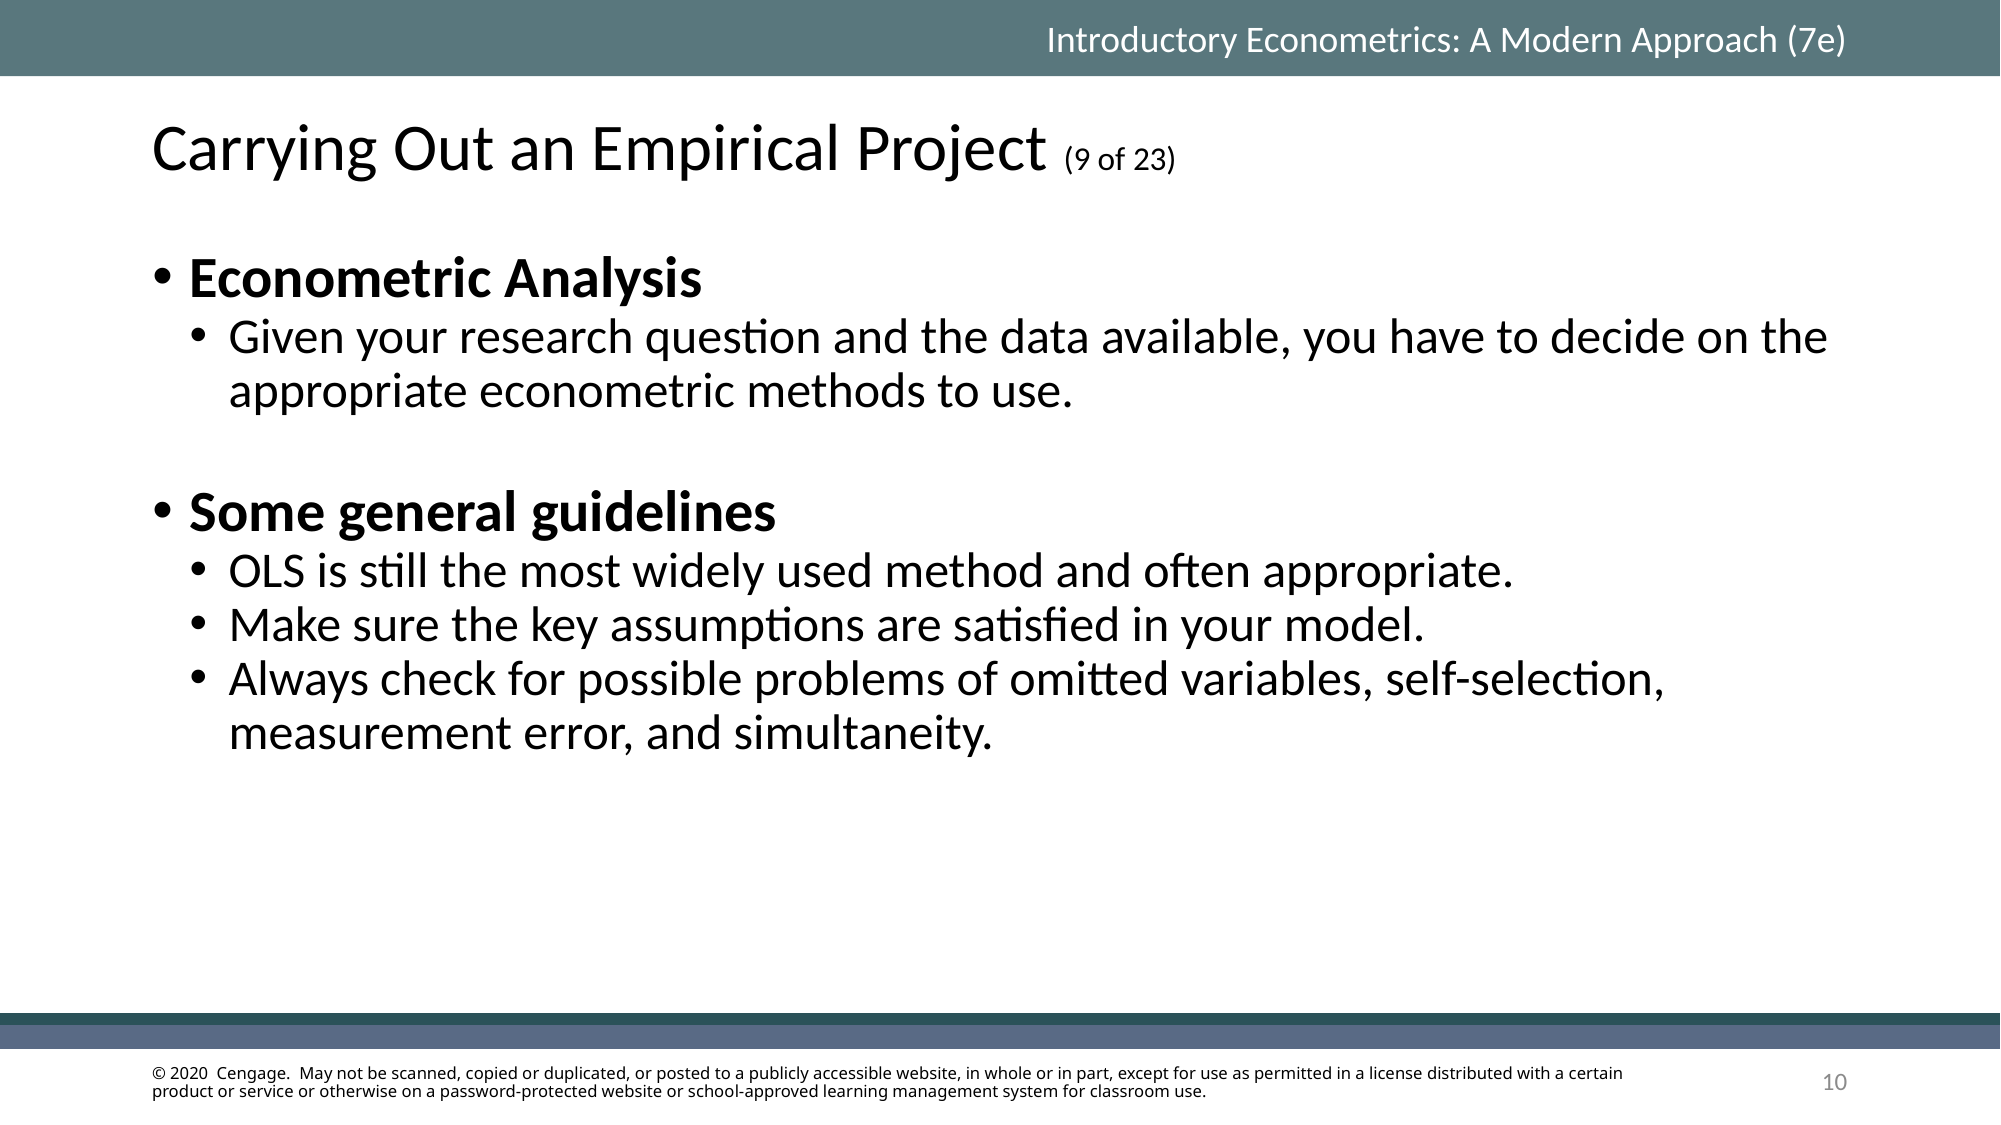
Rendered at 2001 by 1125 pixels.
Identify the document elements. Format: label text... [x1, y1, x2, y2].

title Carrying Out an Empirical Project (9 of 23) [137, 104, 1863, 225]
list Econometric Analysis Given your research question and the data available, you have to decide on the appropriate econometric methods to use. Some general guidelines OLS is still the most widely used method and often appropriate. Make sure the key assumptions are satisfied in your model. Always check for possible problems of omitted variables, self-selection, measurement error, and simultaneity. [137, 239, 1863, 990]
slide_number 10 [1759, 1057, 1863, 1103]
